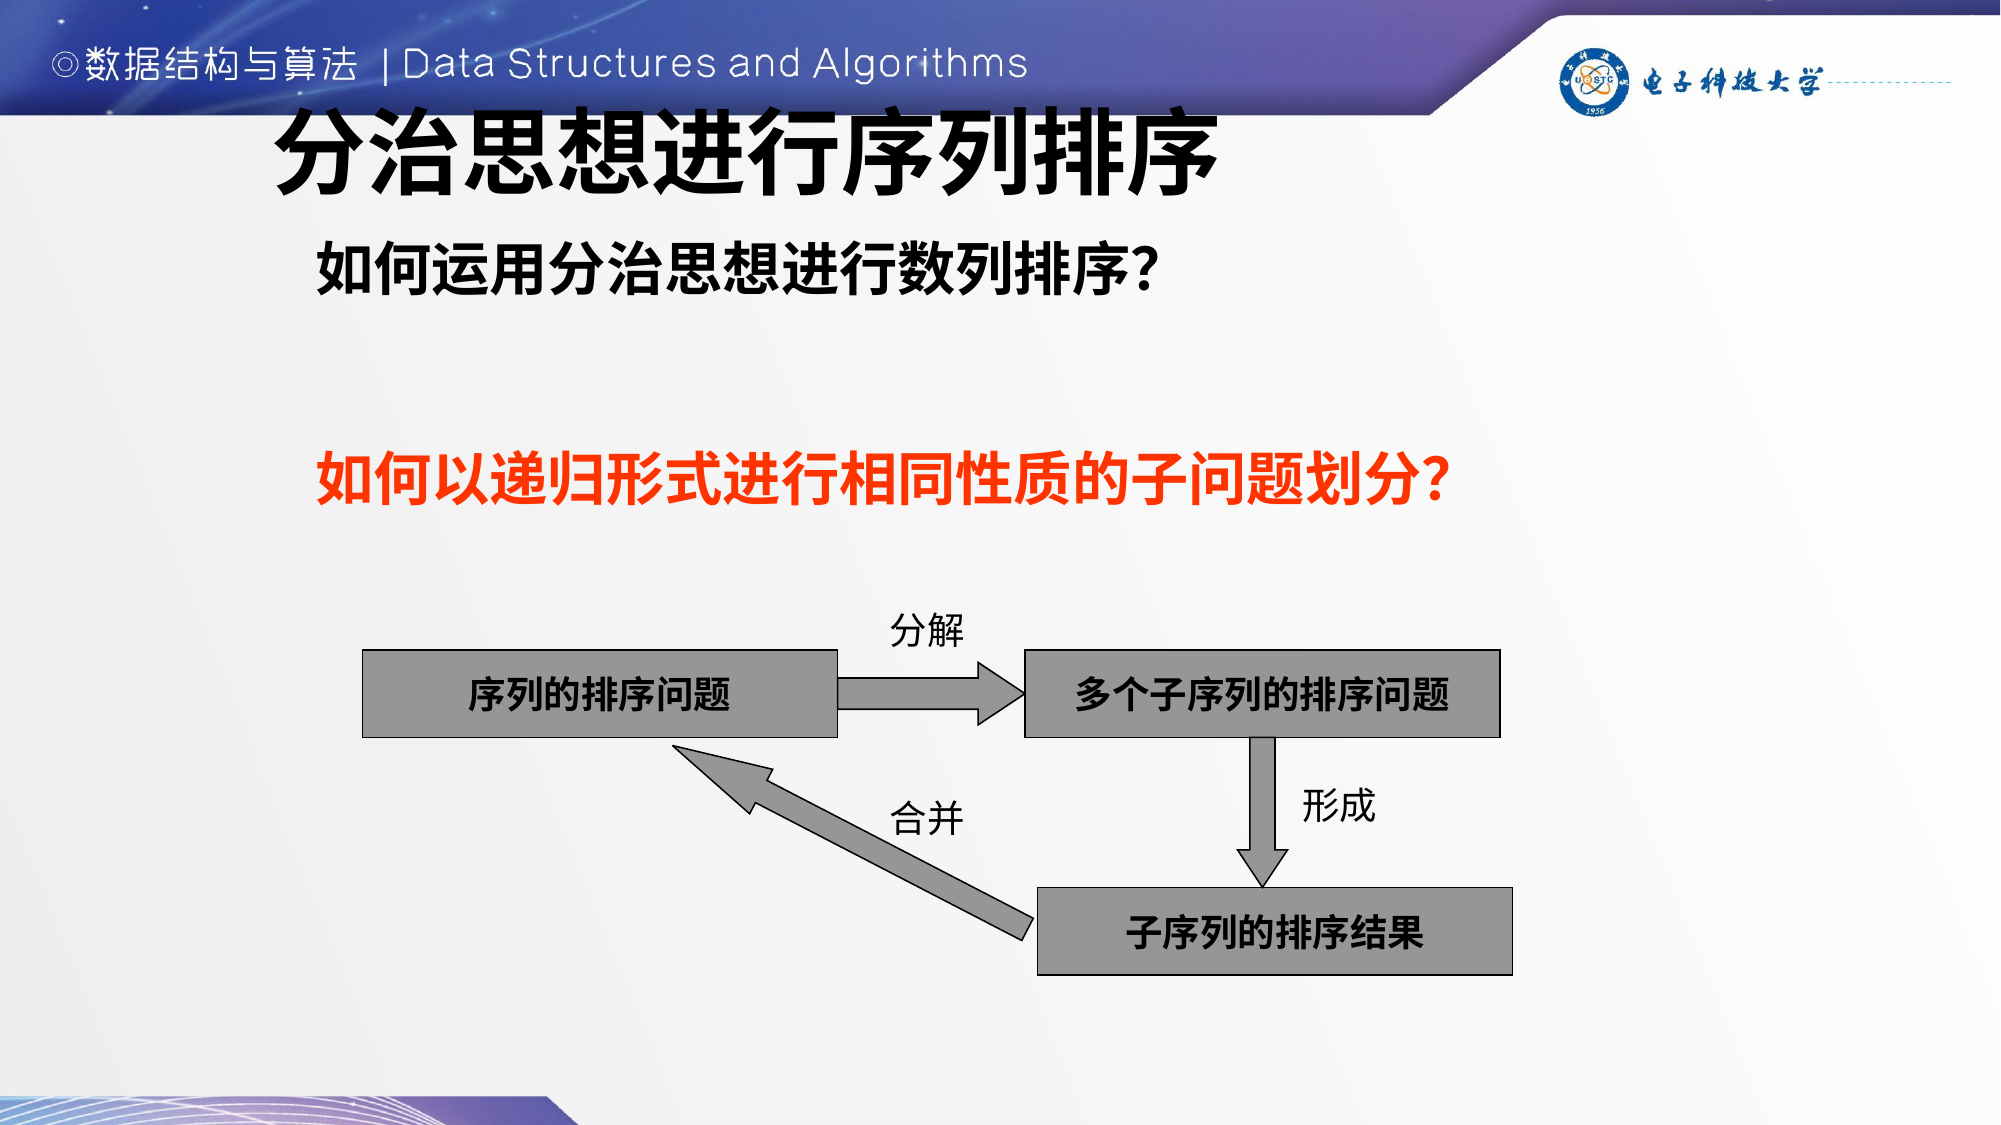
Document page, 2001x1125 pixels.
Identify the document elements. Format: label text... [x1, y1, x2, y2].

picture [0, 0, 2001, 1125]
text_box 序列的排序问题 [362, 649, 838, 738]
text_box [837, 662, 1025, 725]
text_box 分解 [874, 599, 1038, 660]
text_box [1237, 737, 1288, 888]
list 如何运用分治思想进行数列排序？ 如何以递归形式进行相同性质的子问题划分？ [299, 224, 1663, 938]
text_box [672, 745, 1034, 941]
text_box 多个子序列的排序问题 [1025, 649, 1500, 738]
text_box 形成 [1287, 774, 1450, 835]
text_box 子序列的排序结果 [1037, 887, 1513, 975]
text_box 合并 [874, 787, 1038, 848]
title 分治思想进行序列排序 [255, 102, 1607, 216]
